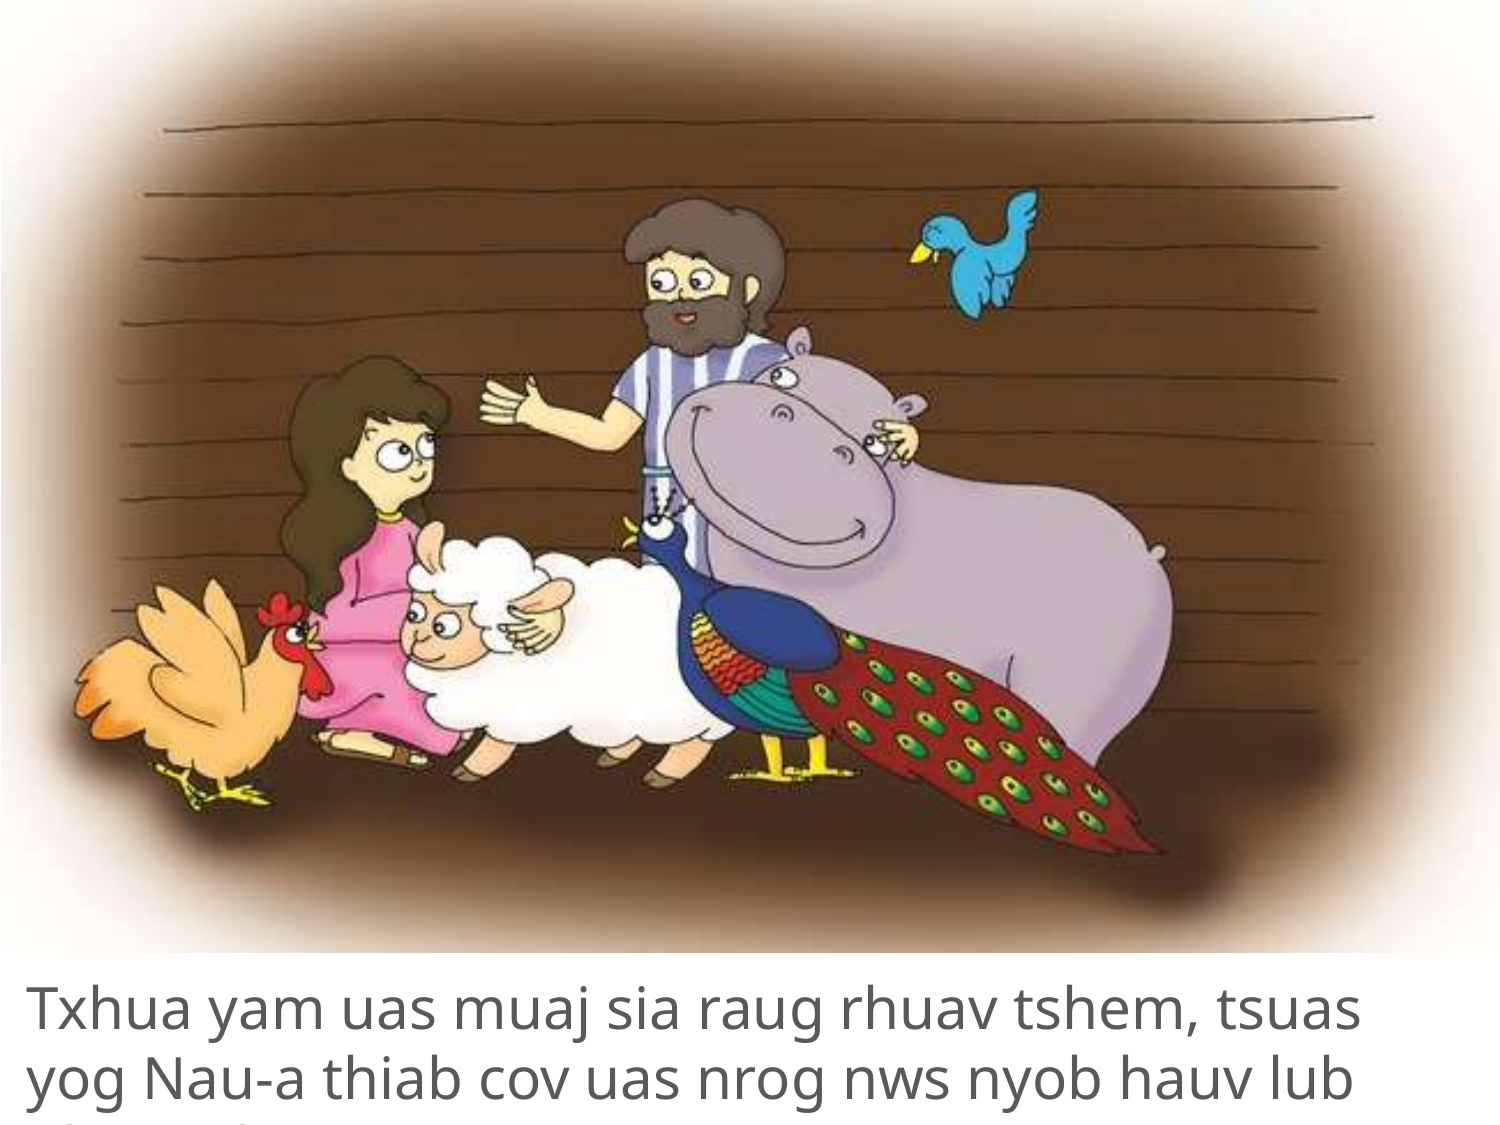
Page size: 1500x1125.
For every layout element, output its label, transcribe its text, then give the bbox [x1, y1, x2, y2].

text_box Txhua yam uas muaj sia raug rhuav tshem, tsuas yog Nau-a thiab cov uas nrog nws nyob hauv lub nkoj xwb. [11, 964, 1483, 1125]
picture [1, 0, 1500, 953]
